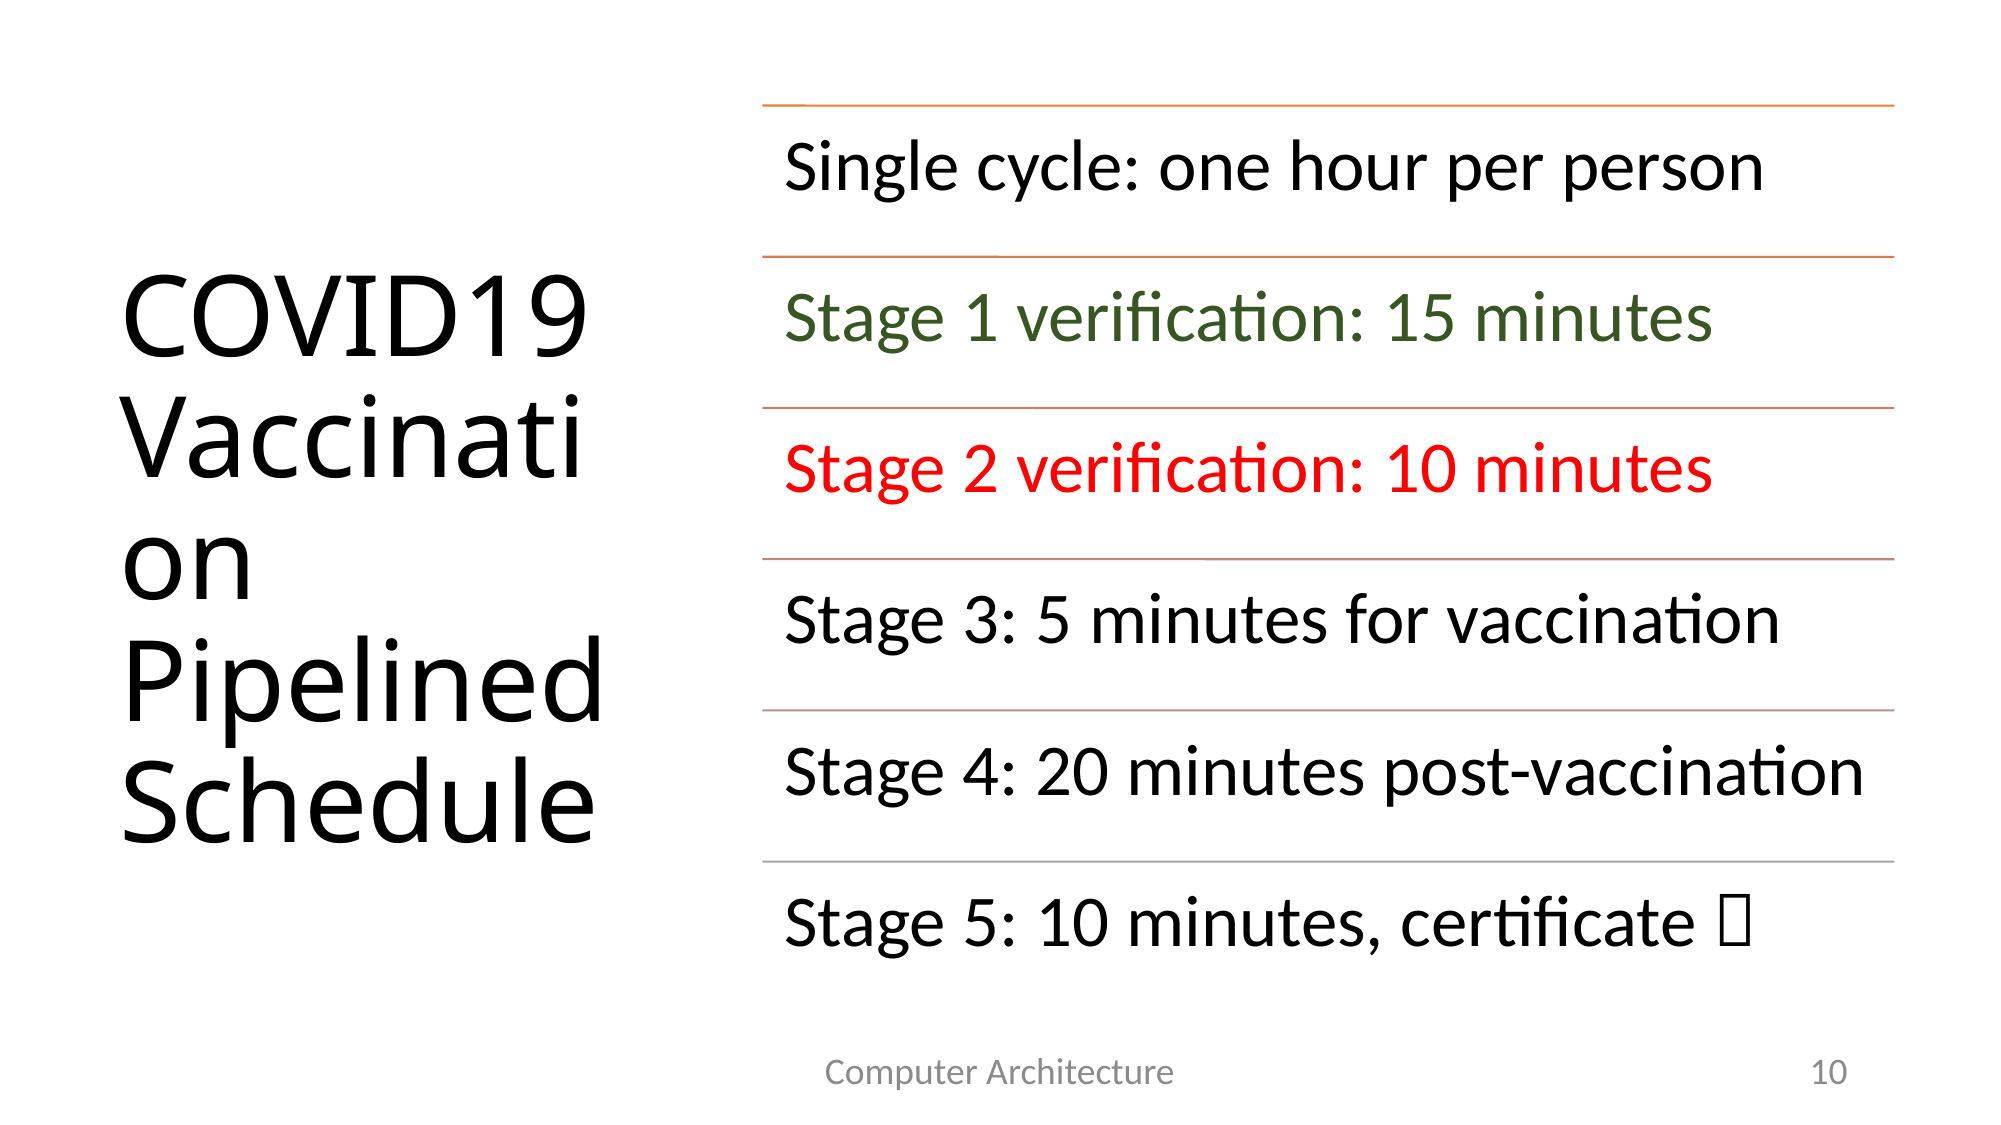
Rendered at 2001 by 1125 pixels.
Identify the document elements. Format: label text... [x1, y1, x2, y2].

title COVID19 Vaccination Pipelined Schedule [104, 105, 665, 1021]
slide_number 10 [1412, 1042, 1863, 1103]
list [762, 105, 1895, 1014]
footer Computer Architecture [662, 1042, 1338, 1103]
